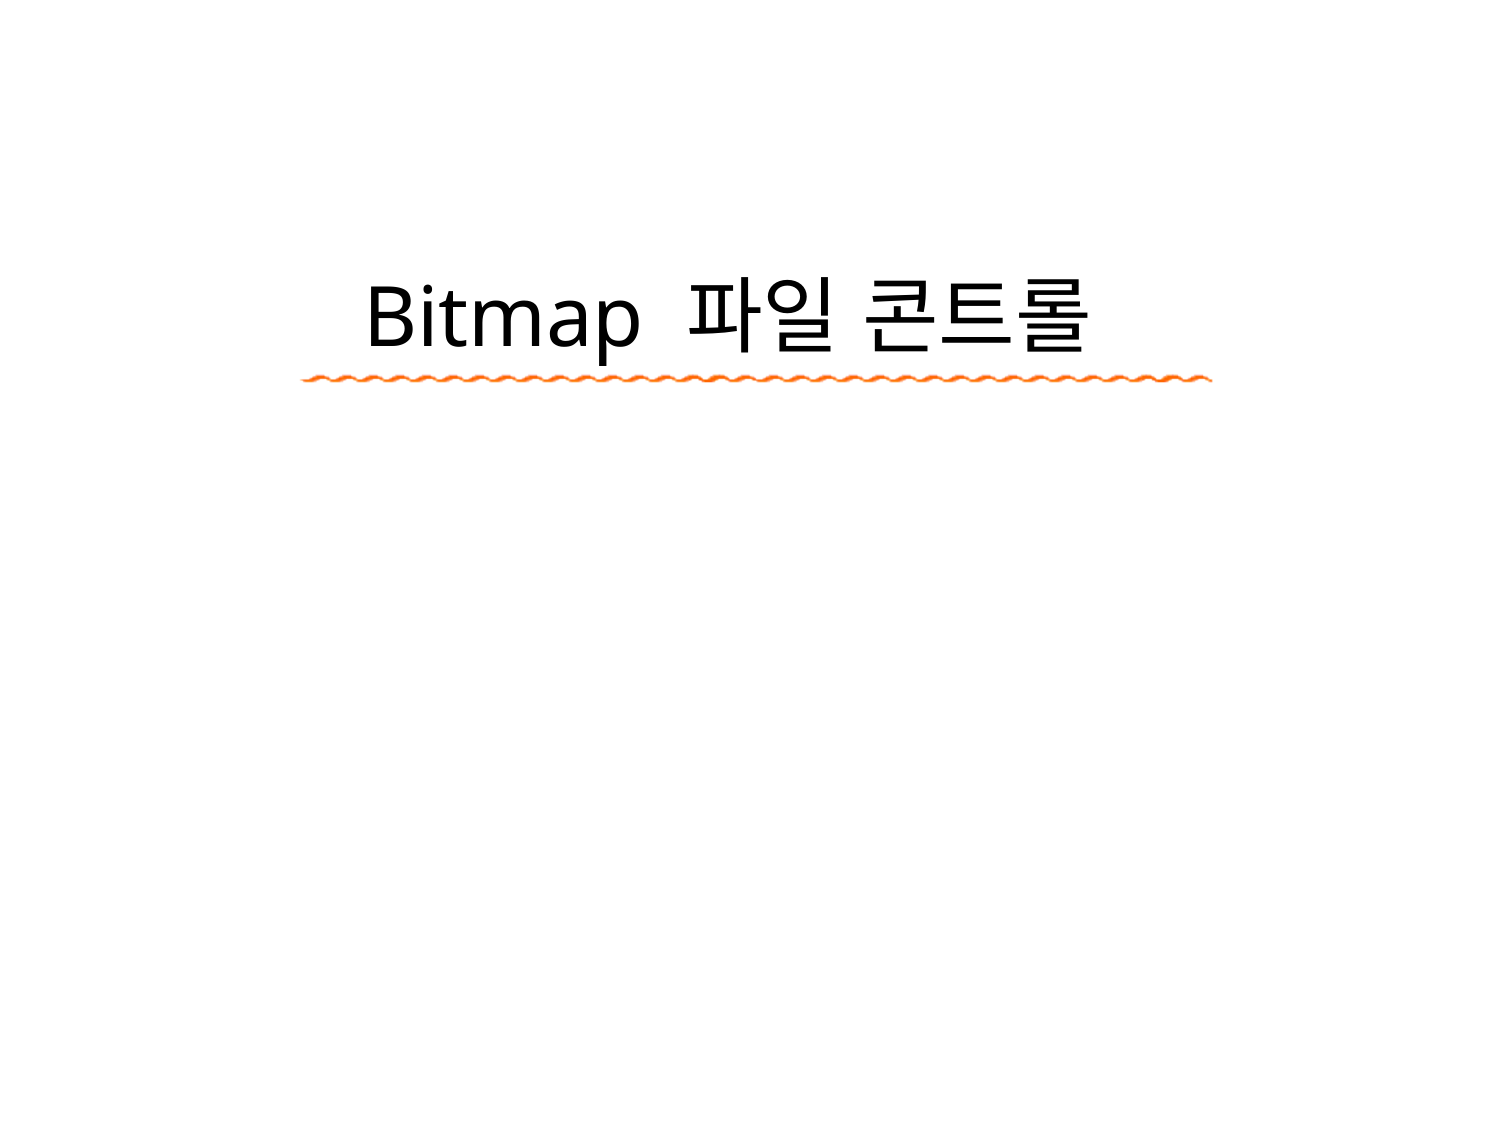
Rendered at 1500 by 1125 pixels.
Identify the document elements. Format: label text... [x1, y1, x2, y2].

picture [289, 371, 1228, 388]
text_box Bitmap 파일 콘트롤 [348, 255, 1128, 369]
